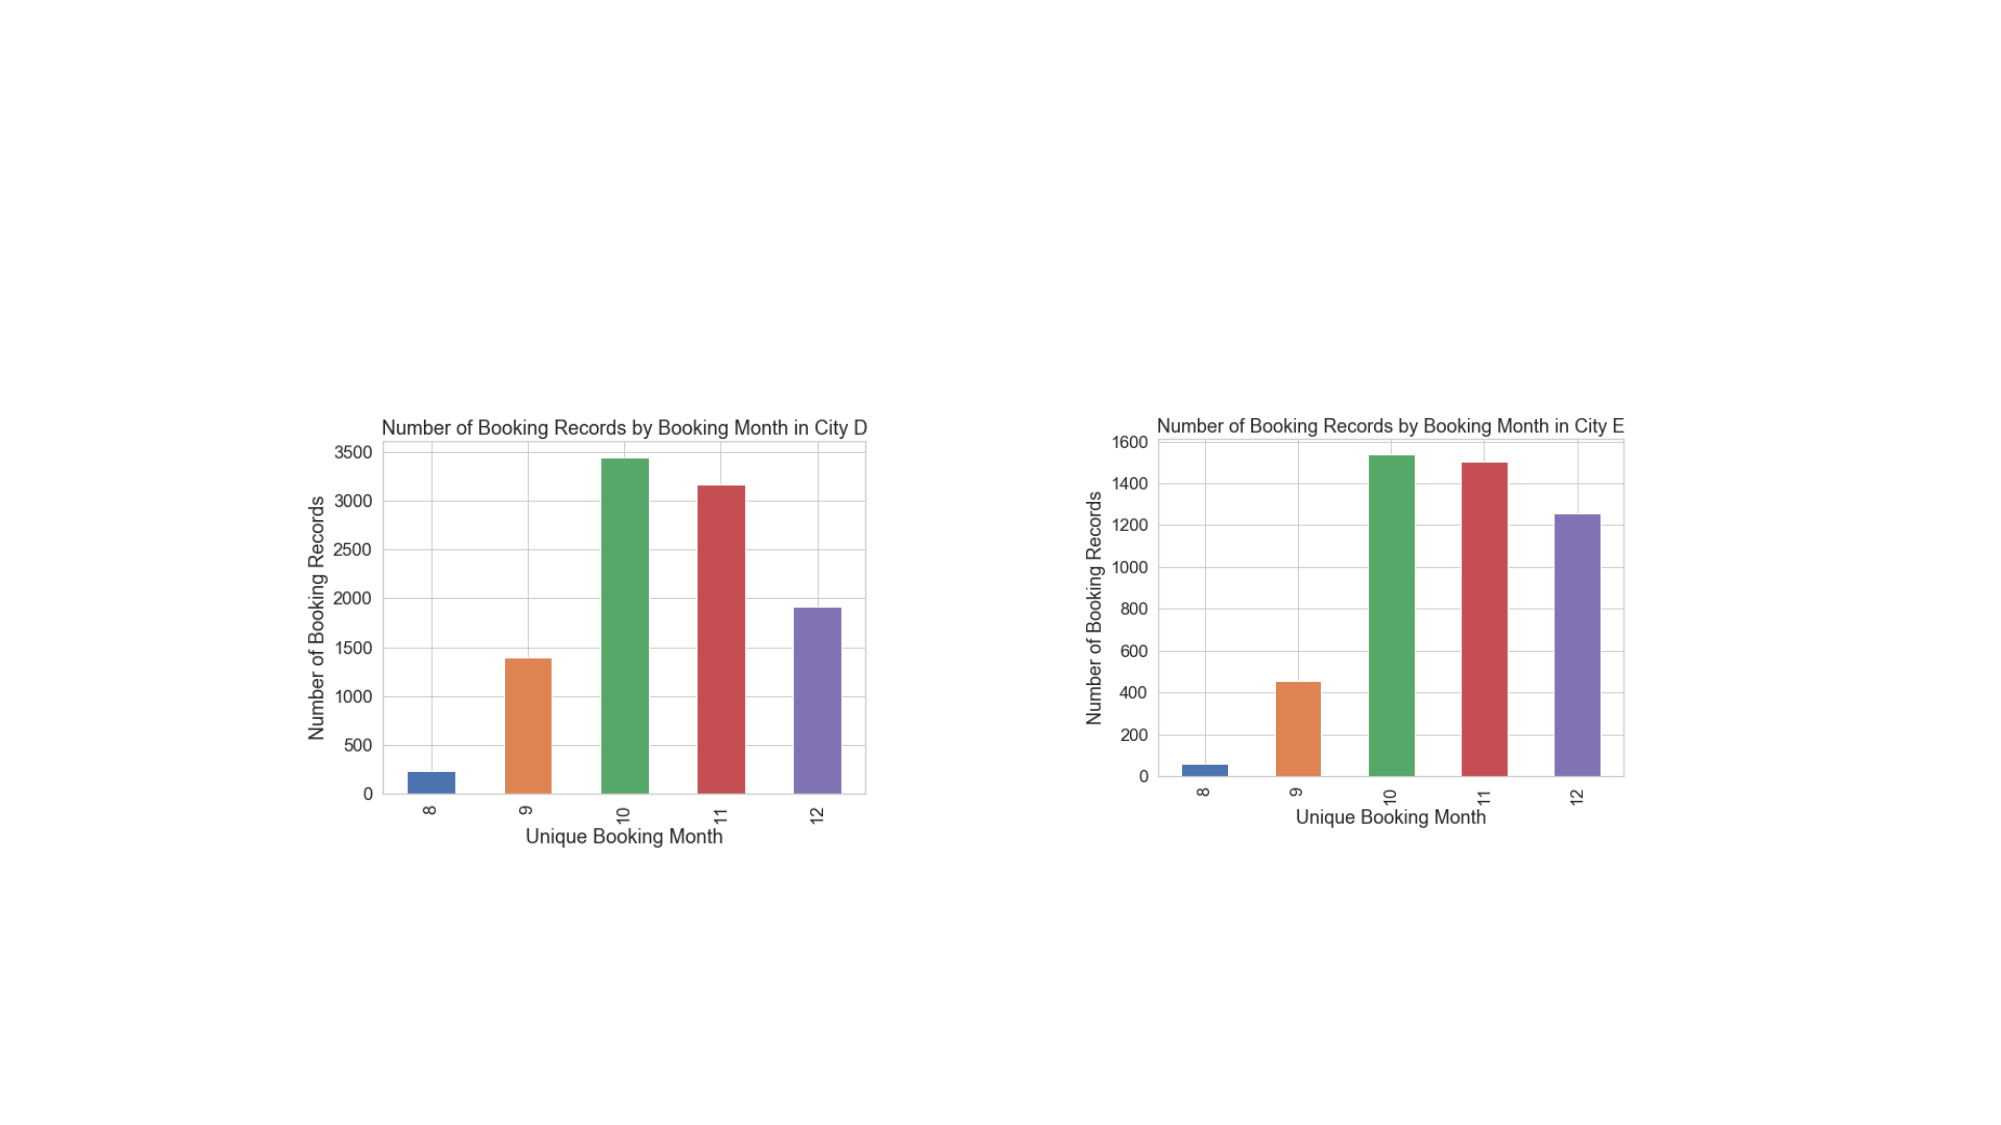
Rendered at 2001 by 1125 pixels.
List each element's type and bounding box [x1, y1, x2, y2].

list [304, 385, 928, 852]
picture [1083, 385, 1684, 832]
